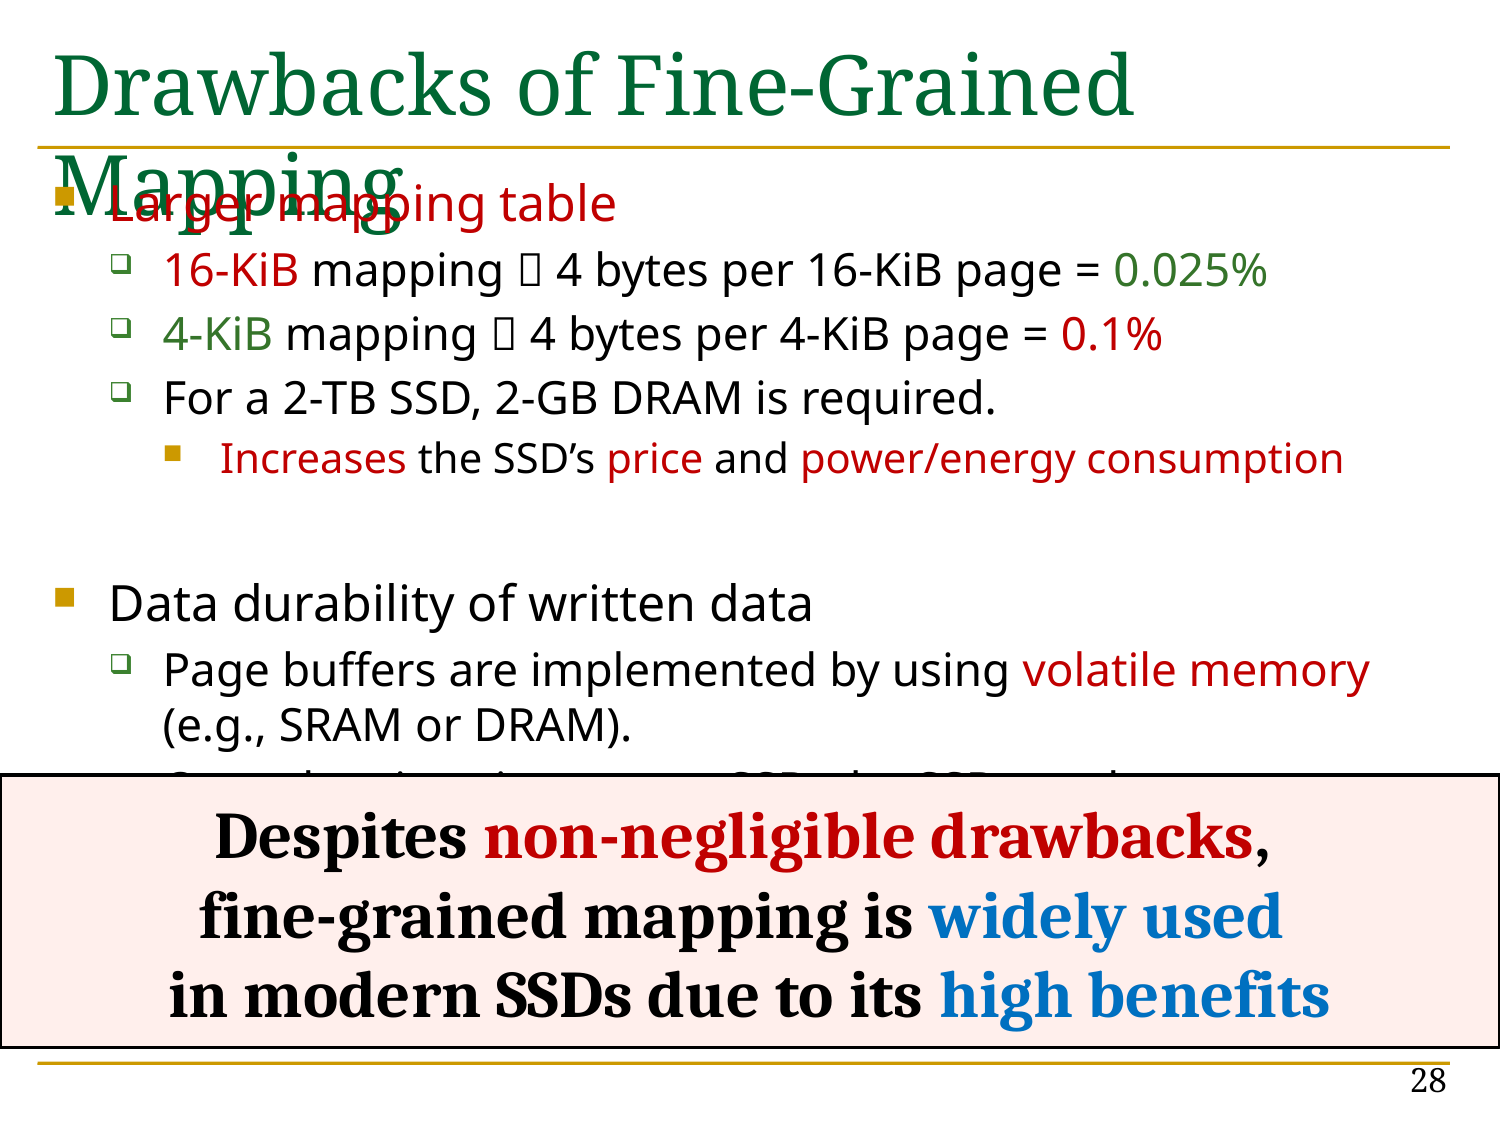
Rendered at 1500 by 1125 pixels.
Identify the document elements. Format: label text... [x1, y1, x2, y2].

list Larger mapping table 16-KiB mapping  4 bytes per 16-KiB page = 0.025% 4-KiB mapping  4 bytes per 4-KiB page = 0.1% For a 2-TB SSD, 2-GB DRAM is required. Increases the SSD’s price and power/energy consumption Data durability of written data Page buffers are implemented by using volatile memory (e.g., SRAM or DRAM). Once data is written to an SSD, the SSD needs to guarantee the data’s integrity even under sudden power off. Solution: power capacitors [37, 163, 1450, 775]
text_box Despites non-negligible drawbacks, fine-grained mapping is widely used in modern SSDs due to its high benefits [0, 775, 1500, 1048]
title Drawbacks of Fine-Grained Mapping [37, 24, 1450, 163]
slide_number 28 [1111, 1048, 1462, 1112]
